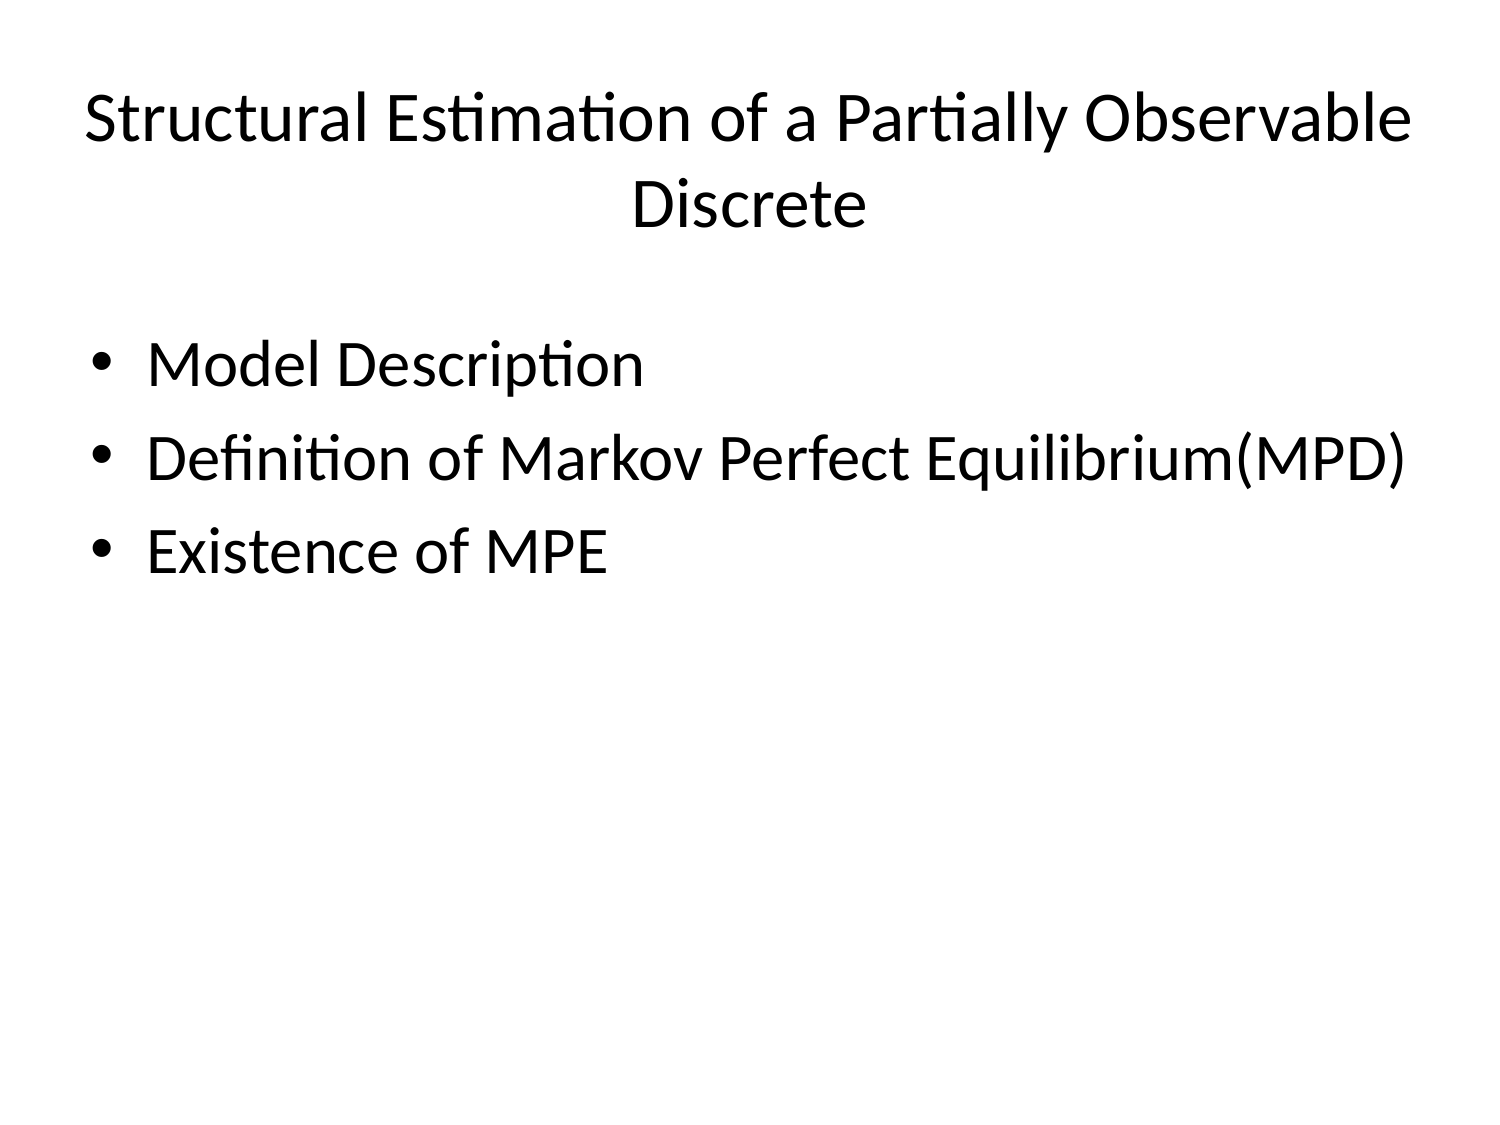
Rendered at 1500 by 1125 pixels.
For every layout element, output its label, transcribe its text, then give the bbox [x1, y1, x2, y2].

list Model Description Definition of Markov Perfect Equilibrium(MPD) Existence of MPE [75, 312, 1438, 1013]
title Structural Estimation of a Partially Observable Discrete [6, 62, 1494, 250]
